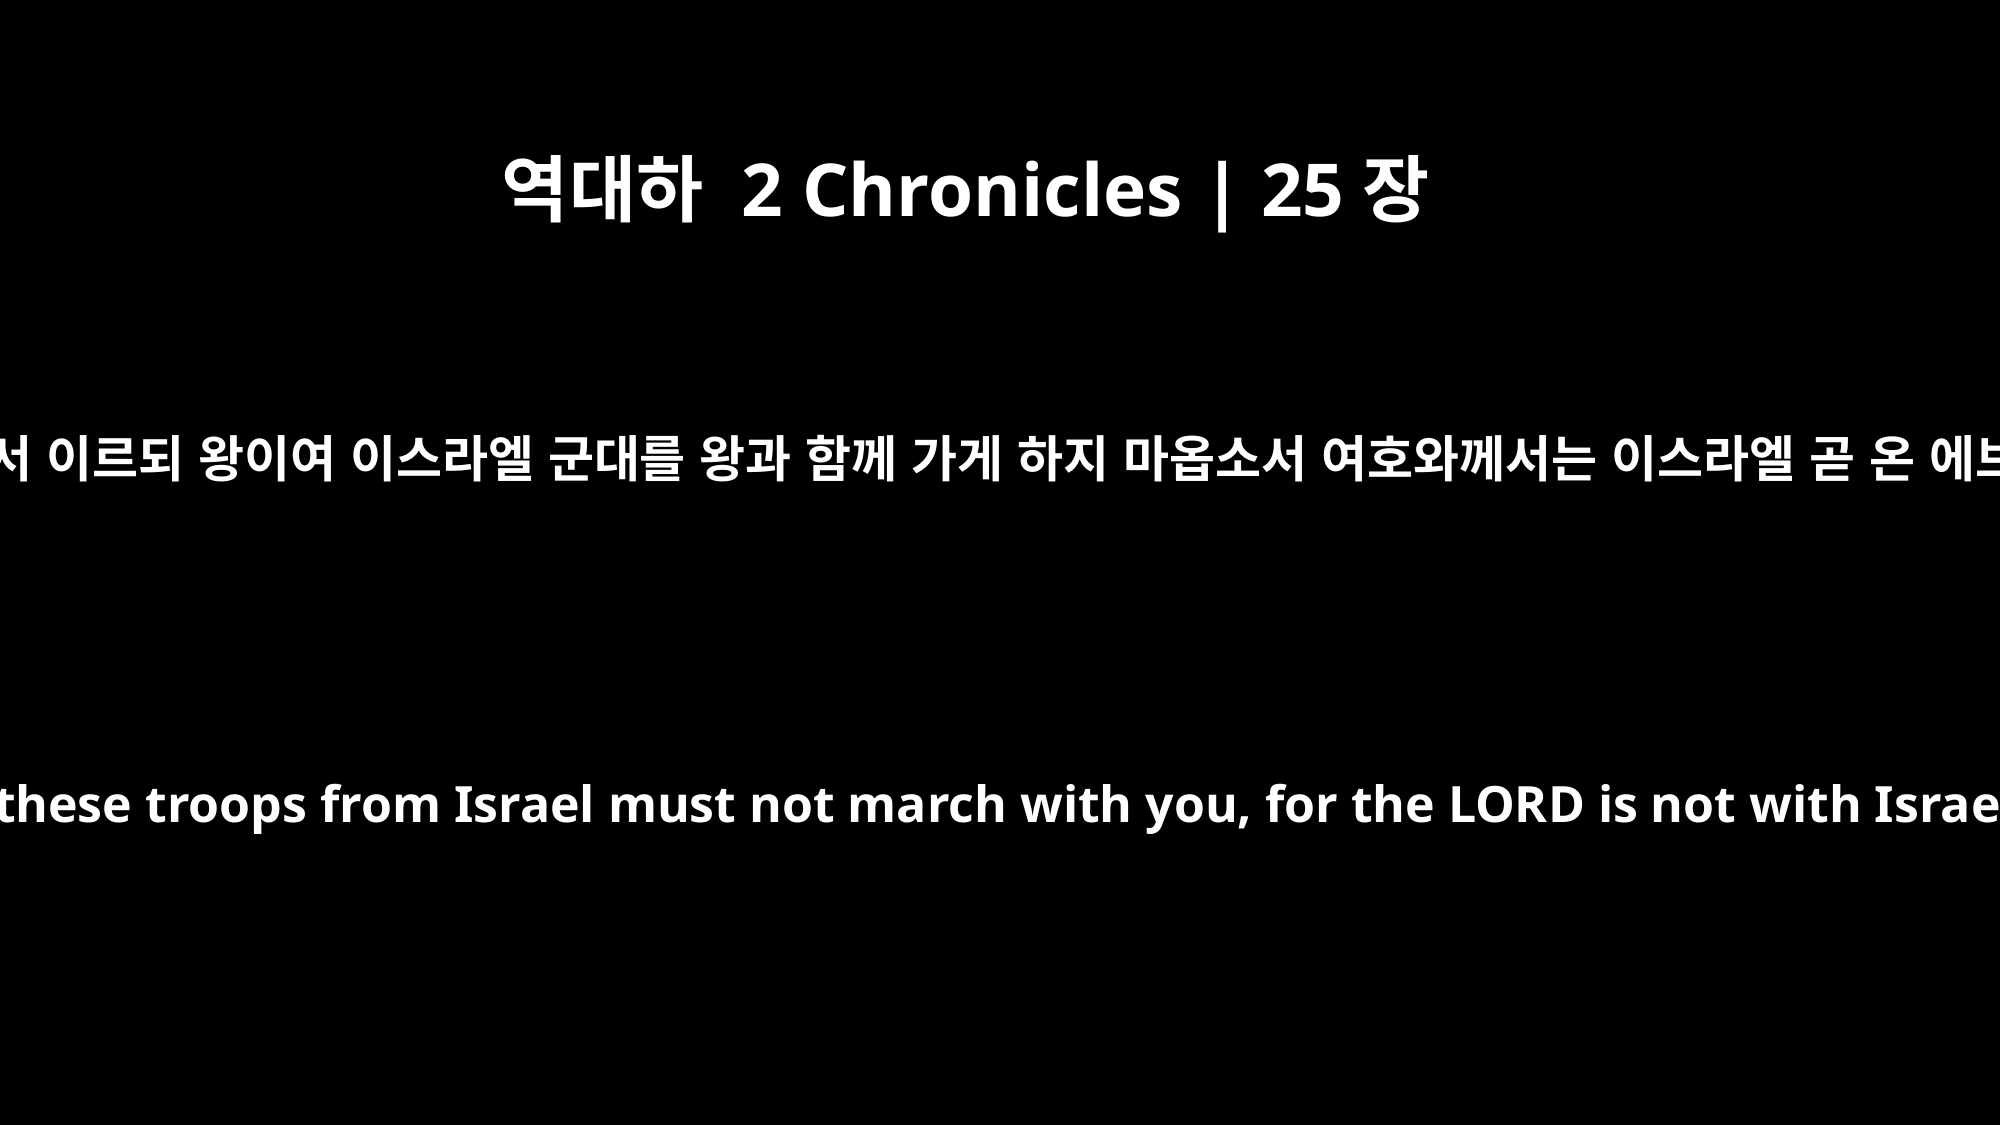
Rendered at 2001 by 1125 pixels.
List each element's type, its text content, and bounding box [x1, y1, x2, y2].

text_box But a man of God came to him and said, "O king, these troops from Israel must not march with you, for the LORD is not with Israel -- not with any of the people of Ephraim. [0, 764, 2000, 840]
text_box 7 어떤 하나님의 사람이 아마샤에게 나아와서 이르되 왕이여 이스라엘 군대를 왕과 함께 가게 하지 마옵소서 여호와께서는 이스라엘 곧 온 에브라임 자손과 함께 하지 아니하시나니 [0, 359, 2000, 495]
text_box 역대하 2 Chronicles | 25장 [487, 136, 1445, 239]
